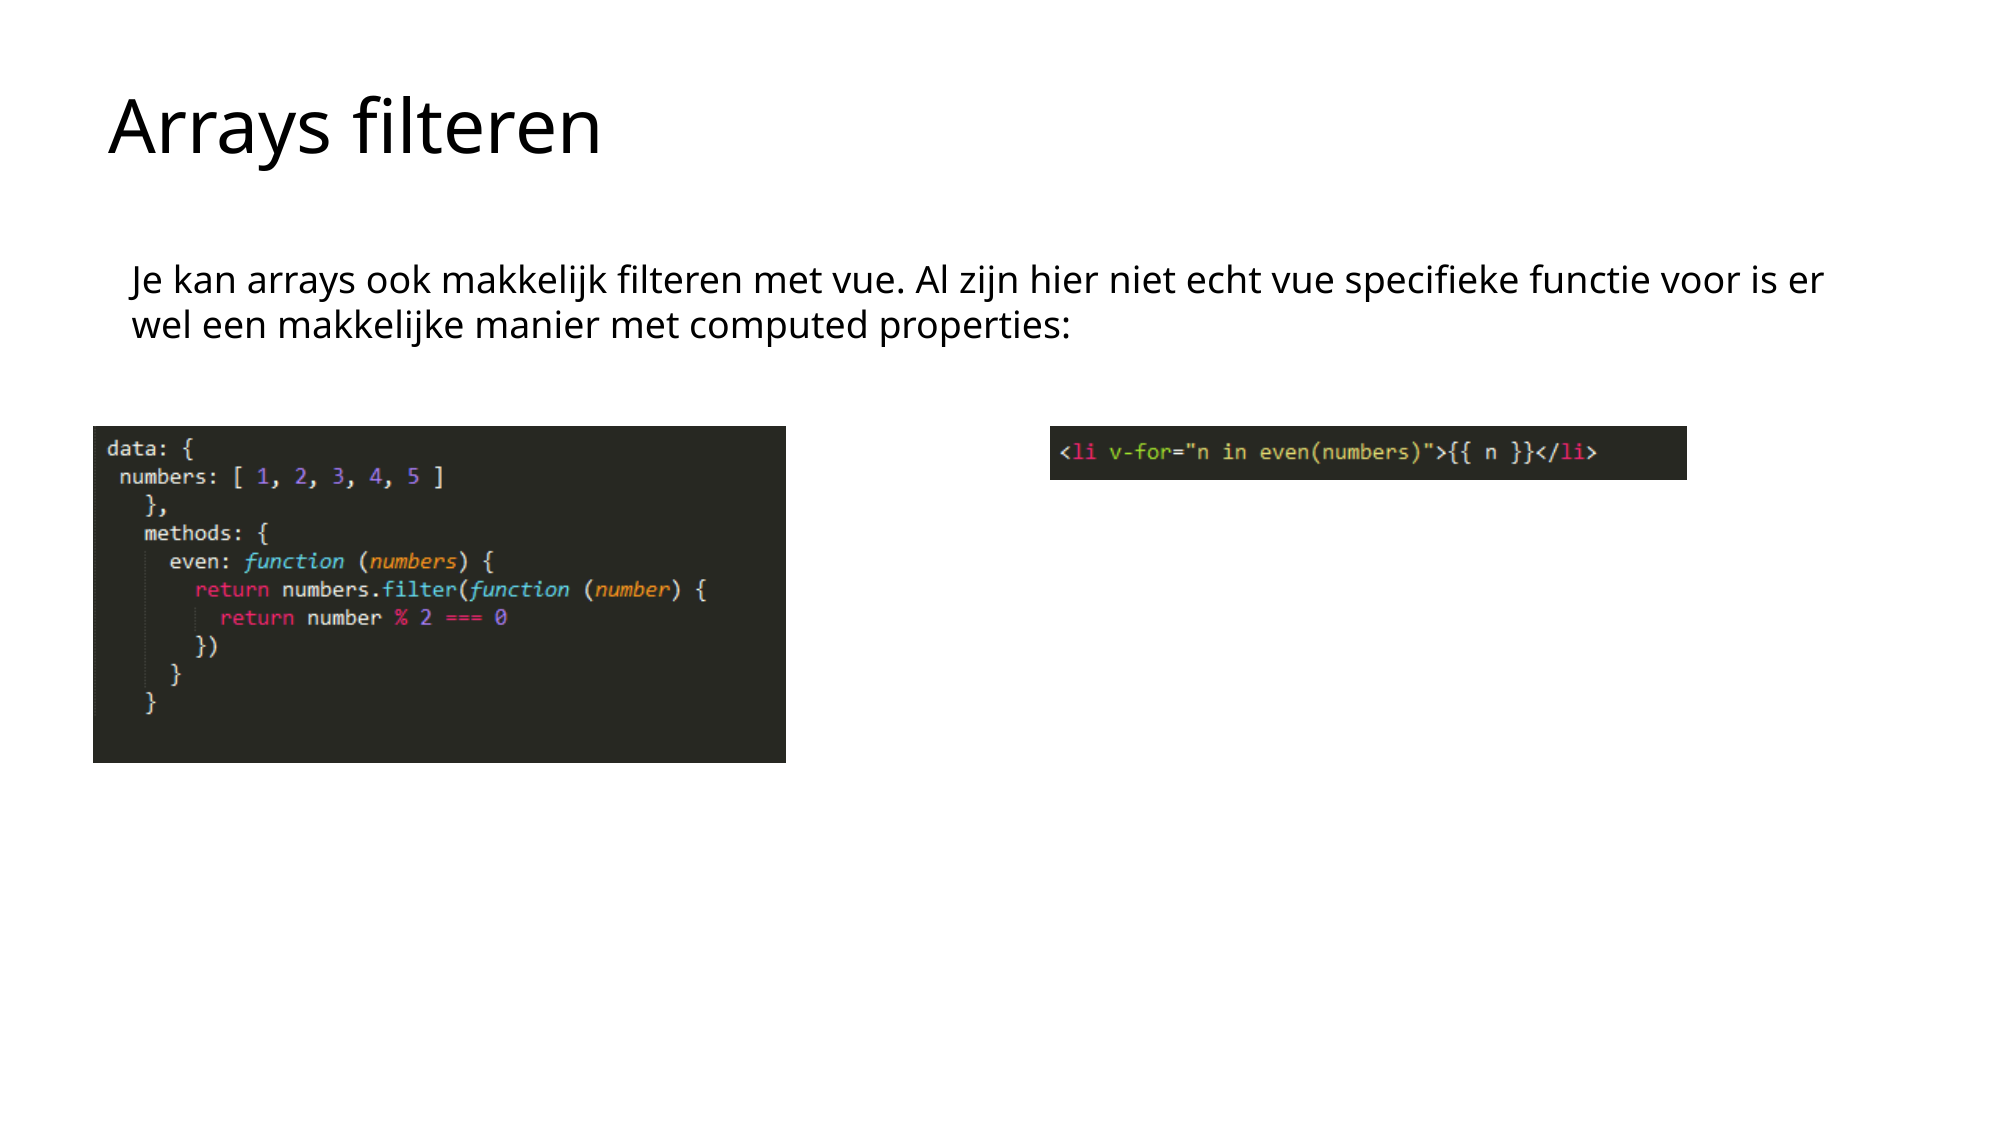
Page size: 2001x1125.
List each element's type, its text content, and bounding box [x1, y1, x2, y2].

text_box Arrays filteren [93, 71, 1953, 177]
picture [1050, 426, 1687, 480]
picture [93, 426, 786, 763]
text_box Je kan arrays ook makkelijk filteren met vue. Al zijn hier niet echt vue specifieke functie voor is er wel een makkelijke manier met computed properties: [116, 249, 1887, 354]
